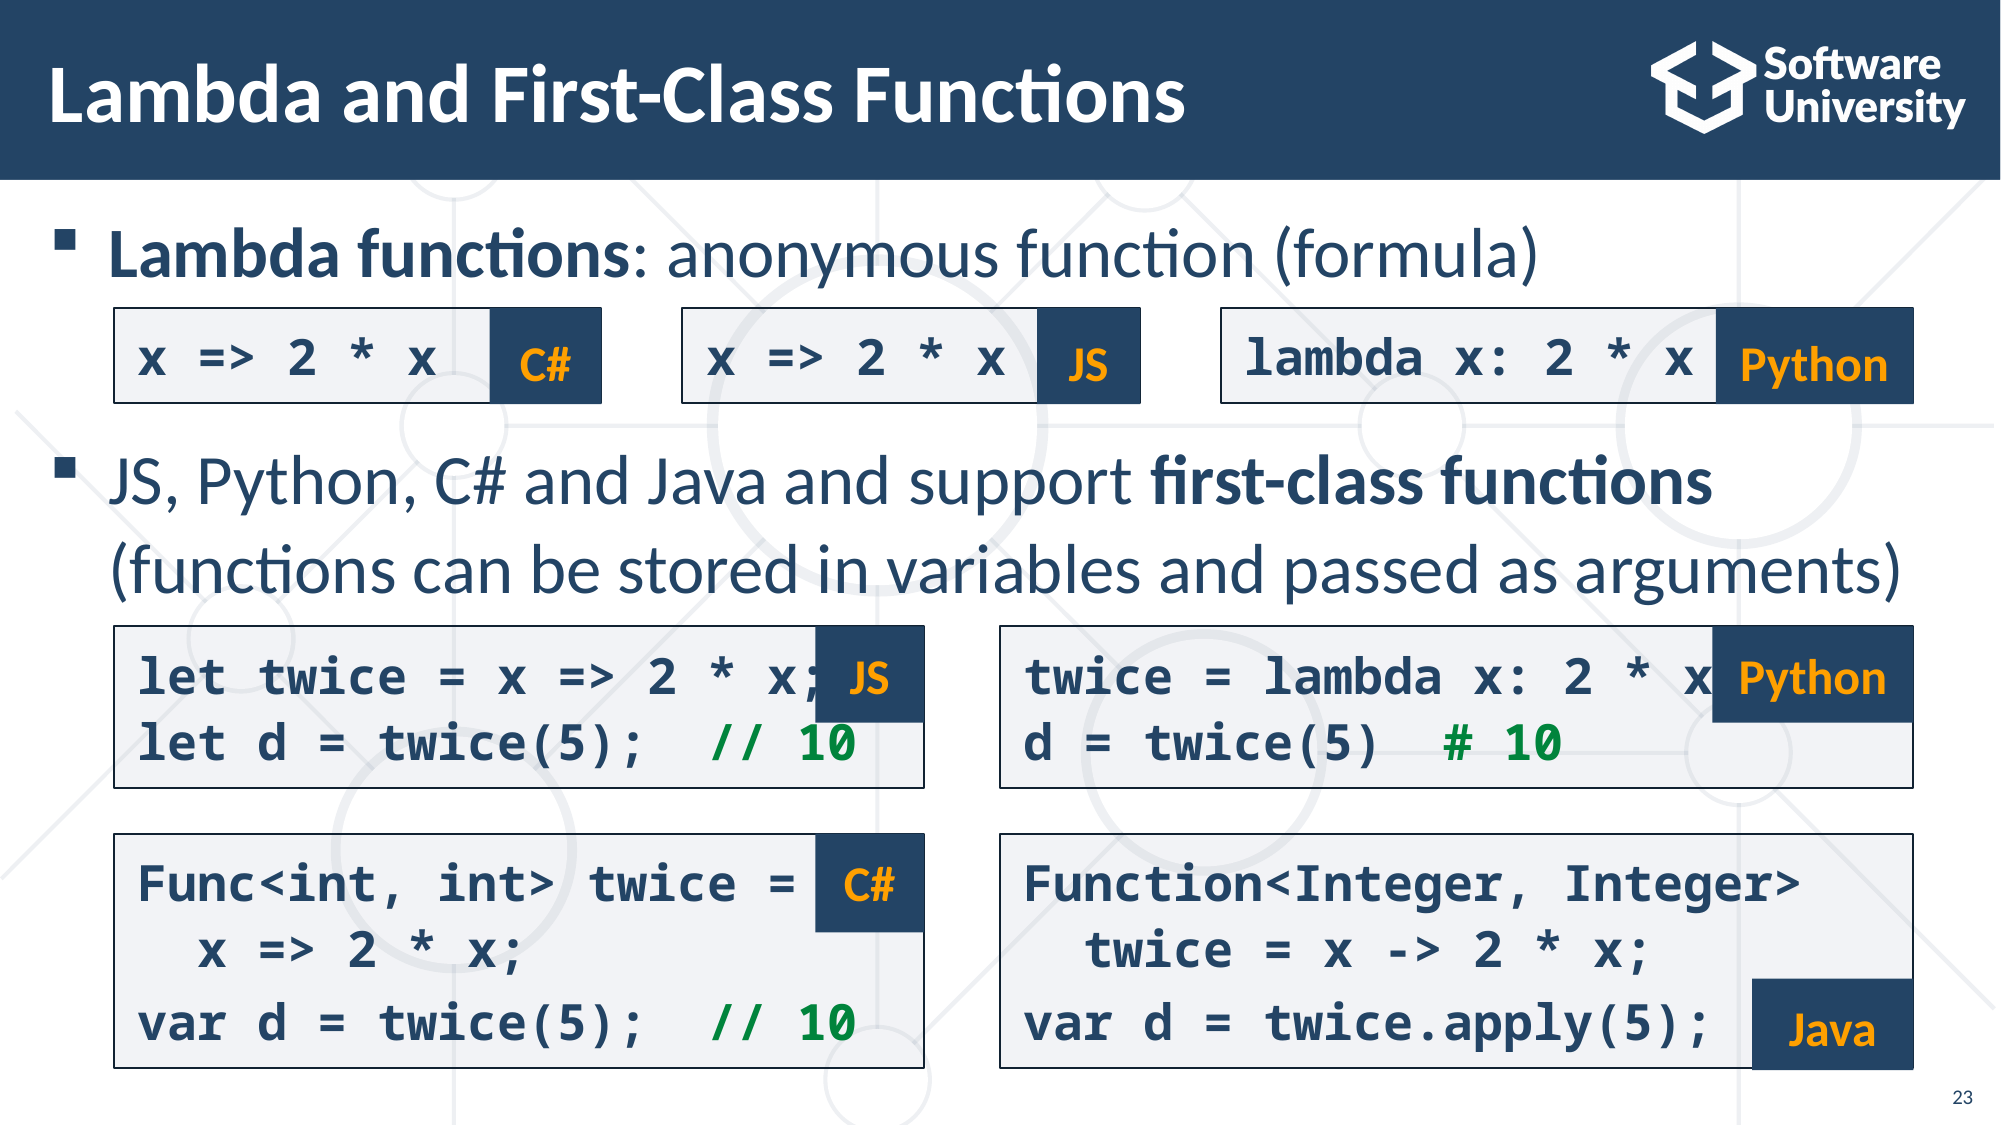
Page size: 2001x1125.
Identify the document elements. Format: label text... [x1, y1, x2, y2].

list Lambda functions: anonymous function (formula) JS, Python, C# and Java and support first-class functions (functions can be stored in variables and passed as arguments) [31, 196, 1970, 1104]
slide_number 23 [1927, 1067, 1989, 1117]
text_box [999, 833, 1914, 1071]
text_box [1220, 307, 1914, 405]
title Lambda and First-Class Functions [31, 16, 1625, 162]
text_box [682, 307, 1141, 405]
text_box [113, 307, 602, 405]
picture [1651, 41, 1966, 134]
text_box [113, 833, 925, 1071]
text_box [113, 626, 925, 790]
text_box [999, 626, 1914, 790]
